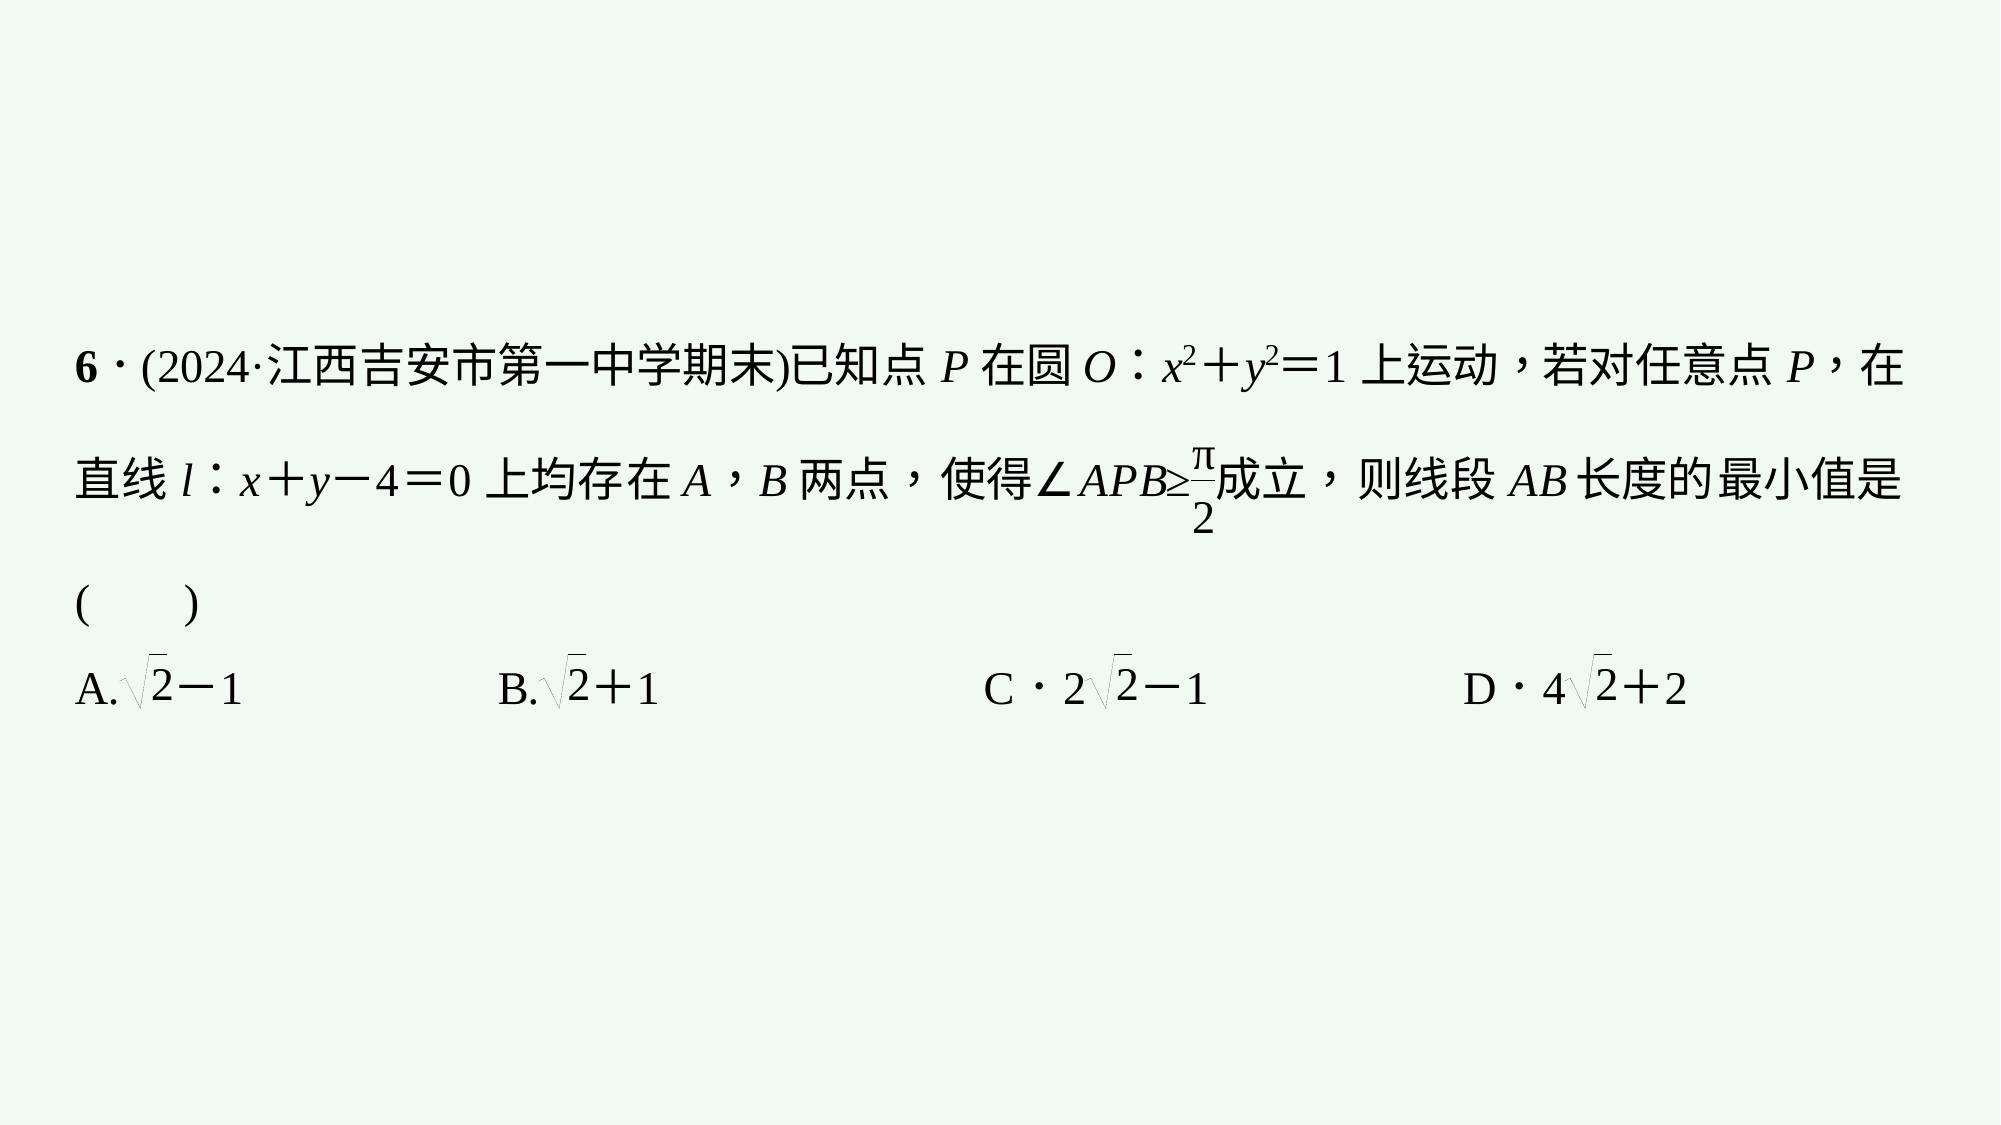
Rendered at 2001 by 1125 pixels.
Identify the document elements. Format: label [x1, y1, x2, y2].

text_box [74, 335, 1907, 748]
